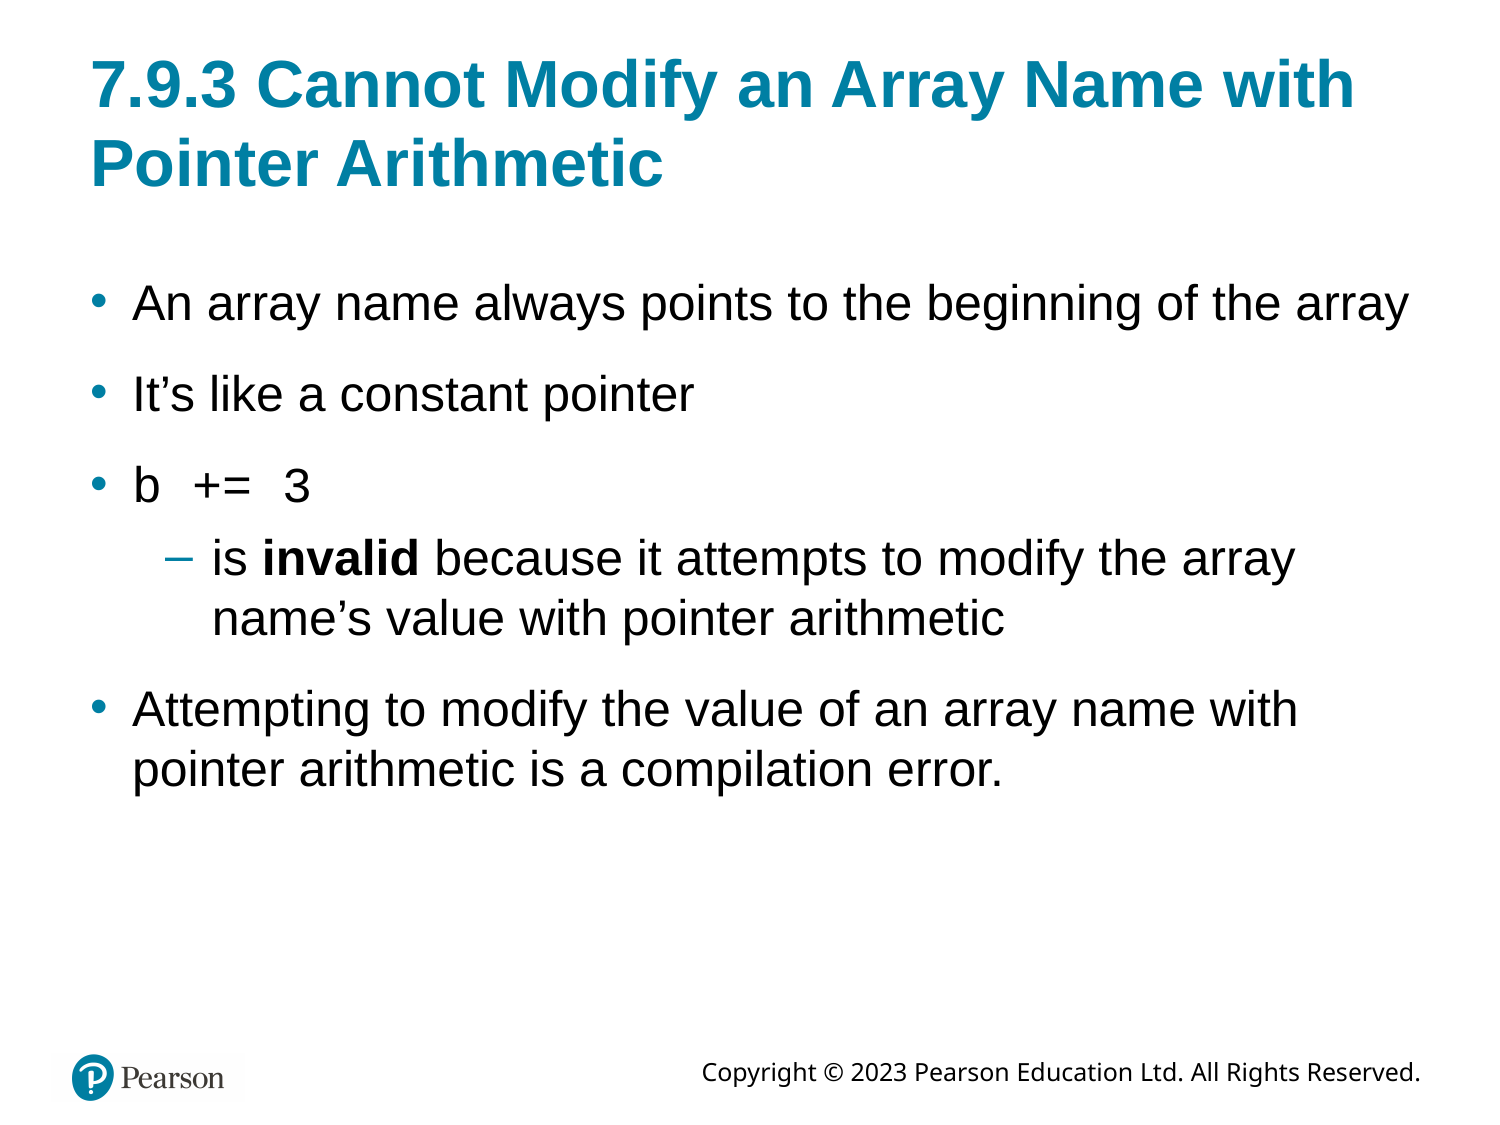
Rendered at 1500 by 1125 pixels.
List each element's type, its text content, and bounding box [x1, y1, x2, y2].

title 7.9.3 Cannot Modify an Array Name with Pointer Arithmetic [75, 35, 1425, 216]
picture [51, 1053, 245, 1102]
list An array name always points to the beginning of the array It’s like a constant pointer b += 3 is invalid because it attempts to modify the array name’s value with pointer arithmetic Attempting to modify the value of an array name with pointer arithmetic is a compilation error. [75, 255, 1455, 1008]
